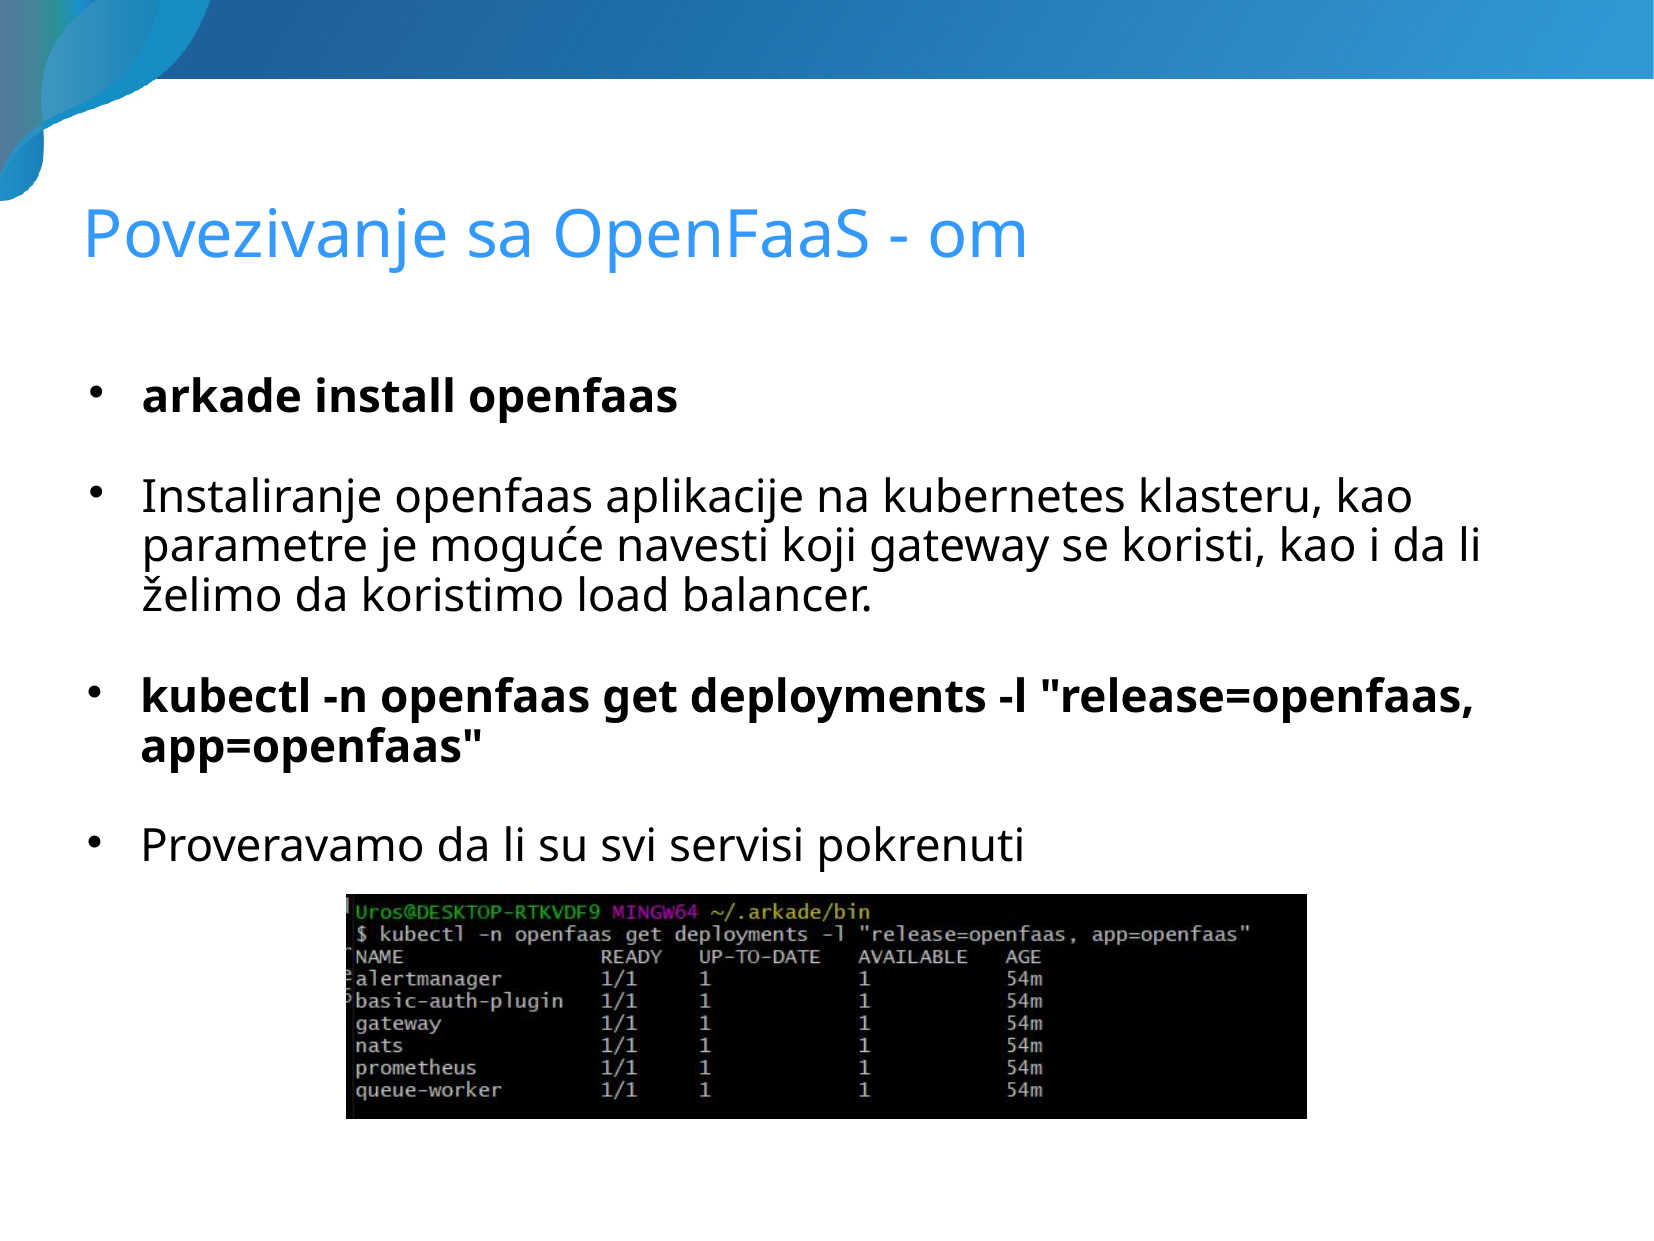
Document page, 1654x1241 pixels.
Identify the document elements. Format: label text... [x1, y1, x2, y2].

title Povezivanje sa OpenFaaS - om [82, 132, 1571, 340]
list kubectl -n openfaas get deployments -l "release=openfaas, app=openfaas" Proveravamo da li su svi servisi pokrenuti [69, 673, 1644, 1017]
list arkade install openfaas Instaliranje openfaas aplikacije na kubernetes klasteru, kao parametre je moguće navesti koji gateway se koristi, kao i da li želimo da koristimo load balancer. [70, 372, 1559, 673]
picture [0, 0, 1654, 1240]
